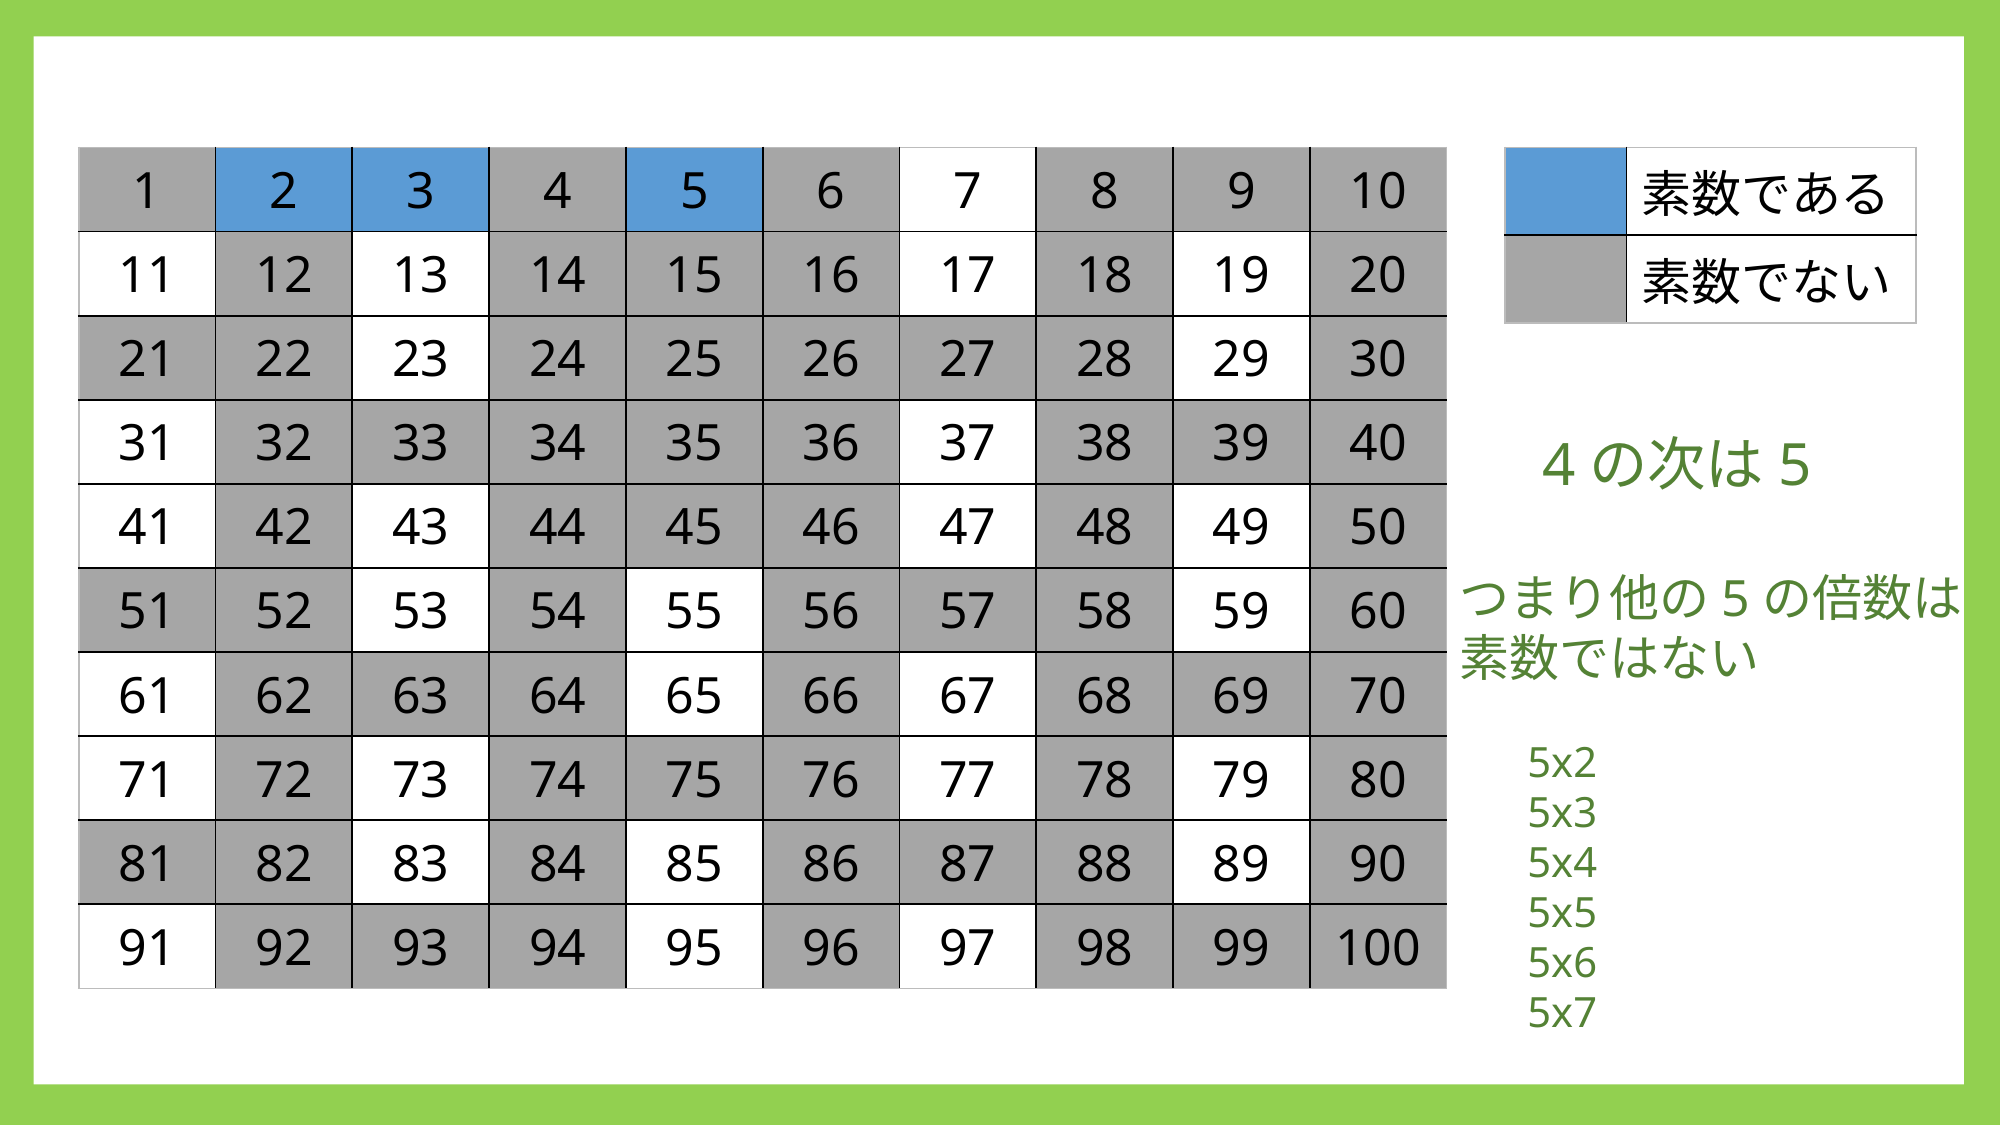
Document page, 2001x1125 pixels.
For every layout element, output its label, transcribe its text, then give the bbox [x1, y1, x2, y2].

table_cell 41 [80, 485, 215, 567]
table_cell 11 [80, 232, 215, 315]
table_cell 40 [1311, 401, 1446, 483]
table_cell 88 [1037, 821, 1172, 903]
text_box 4の次は5 [1527, 419, 1827, 505]
table_cell 15 [627, 232, 762, 315]
table_cell 44 [490, 485, 625, 567]
table_cell 39 [1174, 401, 1309, 483]
table_cell 31 [80, 401, 215, 483]
table_cell 30 [1311, 317, 1446, 399]
table_cell 80 [1311, 737, 1446, 819]
table_cell 21 [80, 317, 215, 399]
table_cell 94 [490, 905, 625, 988]
table_cell 61 [80, 653, 215, 735]
table_header 5 [627, 148, 762, 231]
table_cell 71 [80, 737, 215, 819]
table_cell 20 [1311, 232, 1446, 315]
table_cell 34 [490, 401, 625, 483]
table_cell 79 [1174, 737, 1309, 819]
table_cell 26 [764, 317, 899, 399]
table_cell 47 [900, 485, 1035, 567]
table_cell 93 [353, 905, 488, 988]
table_cell 69 [1174, 653, 1309, 735]
table_cell [1506, 236, 1626, 322]
table_cell 12 [216, 232, 351, 315]
table_cell 100 [1311, 905, 1446, 988]
table_cell 55 [627, 569, 762, 651]
table_cell 56 [764, 569, 899, 651]
table_cell 59 [1174, 569, 1309, 651]
table_cell 14 [490, 232, 625, 315]
table_cell 57 [900, 569, 1035, 651]
table_cell 60 [1311, 569, 1444, 651]
table_cell 96 [764, 905, 899, 988]
table_cell 75 [627, 737, 762, 819]
table_cell 25 [627, 317, 762, 399]
table_cell 42 [216, 485, 351, 567]
table_header 1 [80, 148, 215, 231]
table_cell 73 [353, 737, 488, 819]
table_cell 62 [216, 653, 351, 735]
table_cell 28 [1037, 317, 1172, 399]
table_cell 29 [1174, 317, 1309, 399]
table_cell 97 [900, 905, 1035, 988]
table_cell 53 [353, 569, 488, 651]
table_cell 92 [216, 905, 351, 988]
table_header 8 [1037, 148, 1172, 231]
table_cell 64 [490, 653, 625, 735]
table_cell 19 [1174, 232, 1309, 315]
text_box 5x2 5x3 5x4 5x5 5x6 5x7 [1512, 728, 1624, 1044]
table_cell 51 [80, 569, 215, 651]
table_header 10 [1311, 148, 1446, 231]
table_cell 95 [627, 905, 762, 988]
table_cell 52 [216, 569, 351, 651]
table_cell 98 [1037, 905, 1172, 988]
table_cell 38 [1037, 401, 1172, 483]
table_cell 74 [490, 737, 625, 819]
table_cell 16 [764, 232, 899, 315]
table_cell 90 [1311, 821, 1446, 903]
table_cell 76 [764, 737, 899, 819]
text_box つまり他の5の倍数は 素数ではない [1444, 559, 1977, 694]
table_header 3 [353, 148, 488, 231]
table_cell 18 [1037, 232, 1172, 315]
table_cell 32 [216, 401, 351, 483]
table_cell 85 [627, 821, 762, 903]
table_cell 36 [764, 401, 899, 483]
table_cell 27 [900, 317, 1035, 399]
table_cell 89 [1174, 821, 1309, 903]
table_cell 72 [216, 737, 351, 819]
table_cell 65 [627, 653, 762, 735]
table_cell 58 [1037, 569, 1172, 651]
table_cell 99 [1174, 905, 1309, 988]
table_cell 68 [1037, 653, 1172, 735]
table_cell 45 [627, 485, 762, 567]
table_cell 81 [80, 821, 215, 903]
table_cell 84 [490, 821, 625, 903]
table_cell 67 [900, 653, 1035, 735]
table_cell 87 [900, 821, 1035, 903]
table_header [1506, 148, 1626, 234]
table_cell 24 [490, 317, 625, 399]
table_cell 91 [80, 905, 215, 988]
table_cell 素数でない [1627, 236, 1915, 322]
table_header 7 [900, 148, 1035, 231]
table_cell 78 [1037, 737, 1172, 819]
table_cell 50 [1311, 485, 1446, 567]
table_cell 48 [1037, 485, 1172, 567]
table_cell 63 [353, 653, 488, 735]
table_cell 46 [764, 485, 899, 567]
table_cell 86 [764, 821, 899, 903]
table_header 6 [764, 148, 899, 231]
table_cell 33 [353, 401, 488, 483]
table_header 4 [490, 148, 625, 231]
table_cell 54 [490, 569, 625, 651]
table_cell 70 [1311, 653, 1446, 735]
table_cell 82 [216, 821, 351, 903]
table_cell 13 [353, 232, 488, 315]
table_cell 83 [353, 821, 488, 903]
table_cell 66 [764, 653, 899, 735]
table_cell 77 [900, 737, 1035, 819]
table_cell 49 [1174, 485, 1309, 567]
table_cell 22 [216, 317, 351, 399]
table_cell 43 [353, 485, 488, 567]
table_cell 23 [353, 317, 488, 399]
table_cell 37 [900, 401, 1035, 483]
table_cell 35 [627, 401, 762, 483]
table_header 9 [1174, 148, 1309, 231]
table_cell 17 [900, 232, 1035, 315]
table_header 2 [216, 148, 351, 231]
table_header 素数である [1627, 148, 1915, 234]
